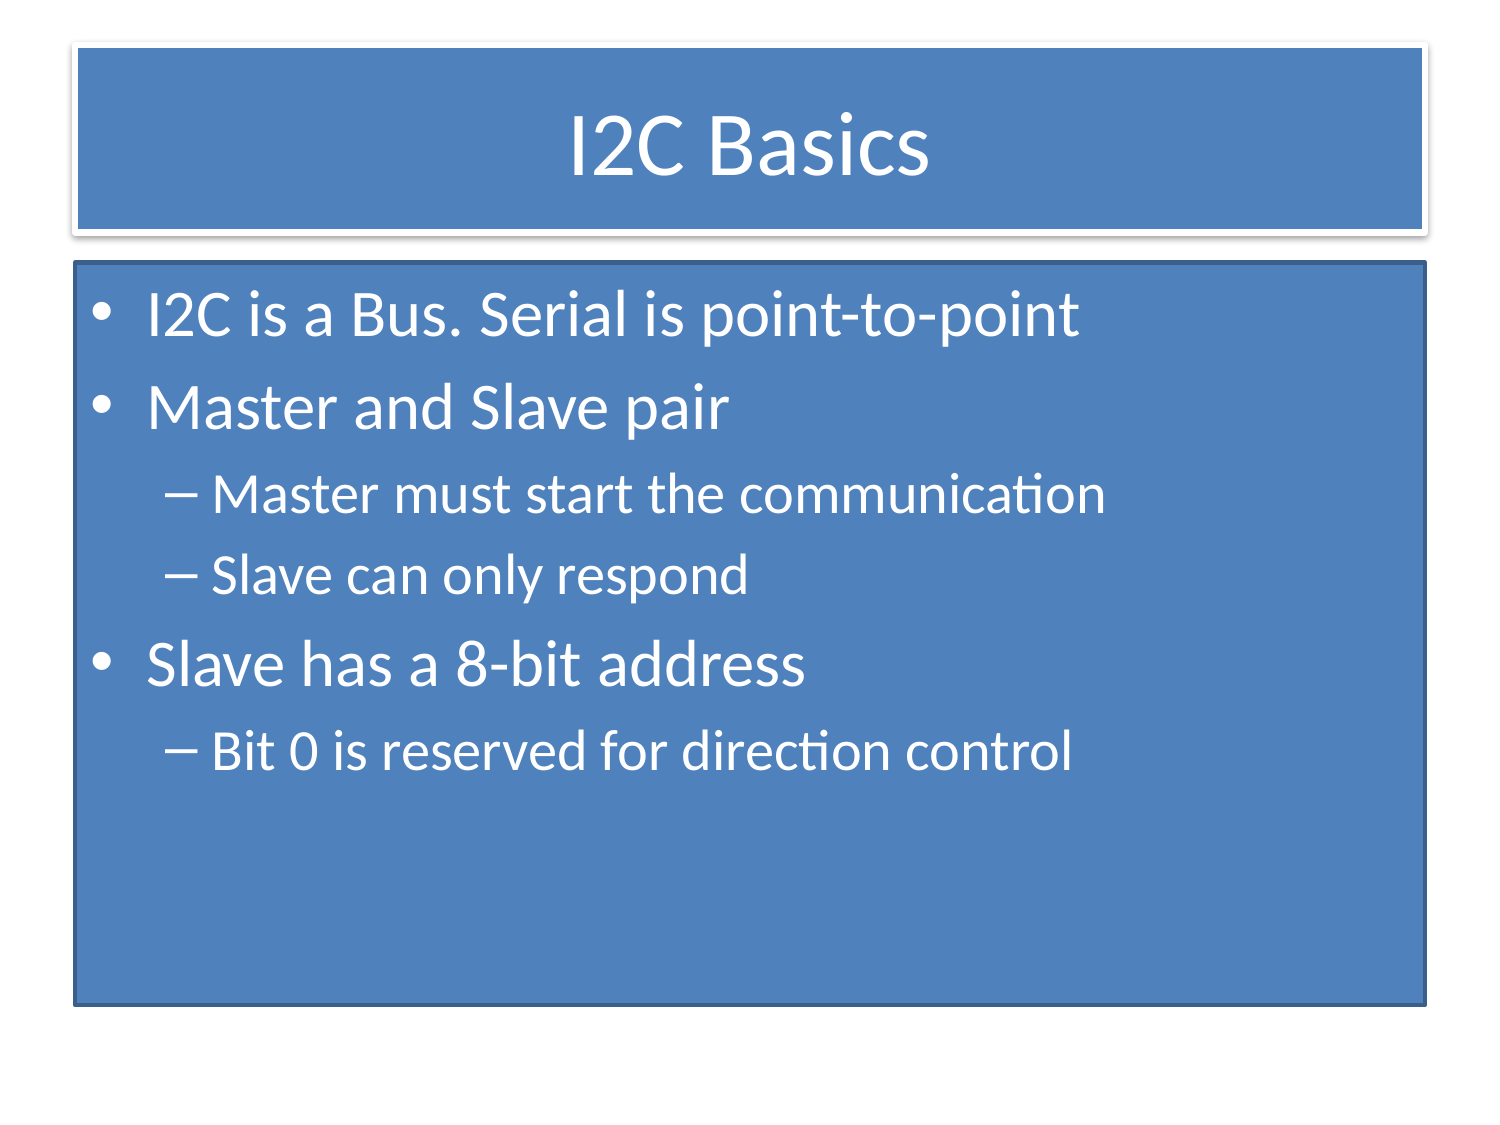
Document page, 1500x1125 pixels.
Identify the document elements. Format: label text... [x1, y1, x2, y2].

list I2C is a Bus. Serial is point-to-point Master and Slave pair Master must start the communication Slave can only respond Slave has a 8-bit address Bit 0 is reserved for direction control [73, 260, 1427, 1007]
title I2C Basics [72, 42, 1428, 236]
